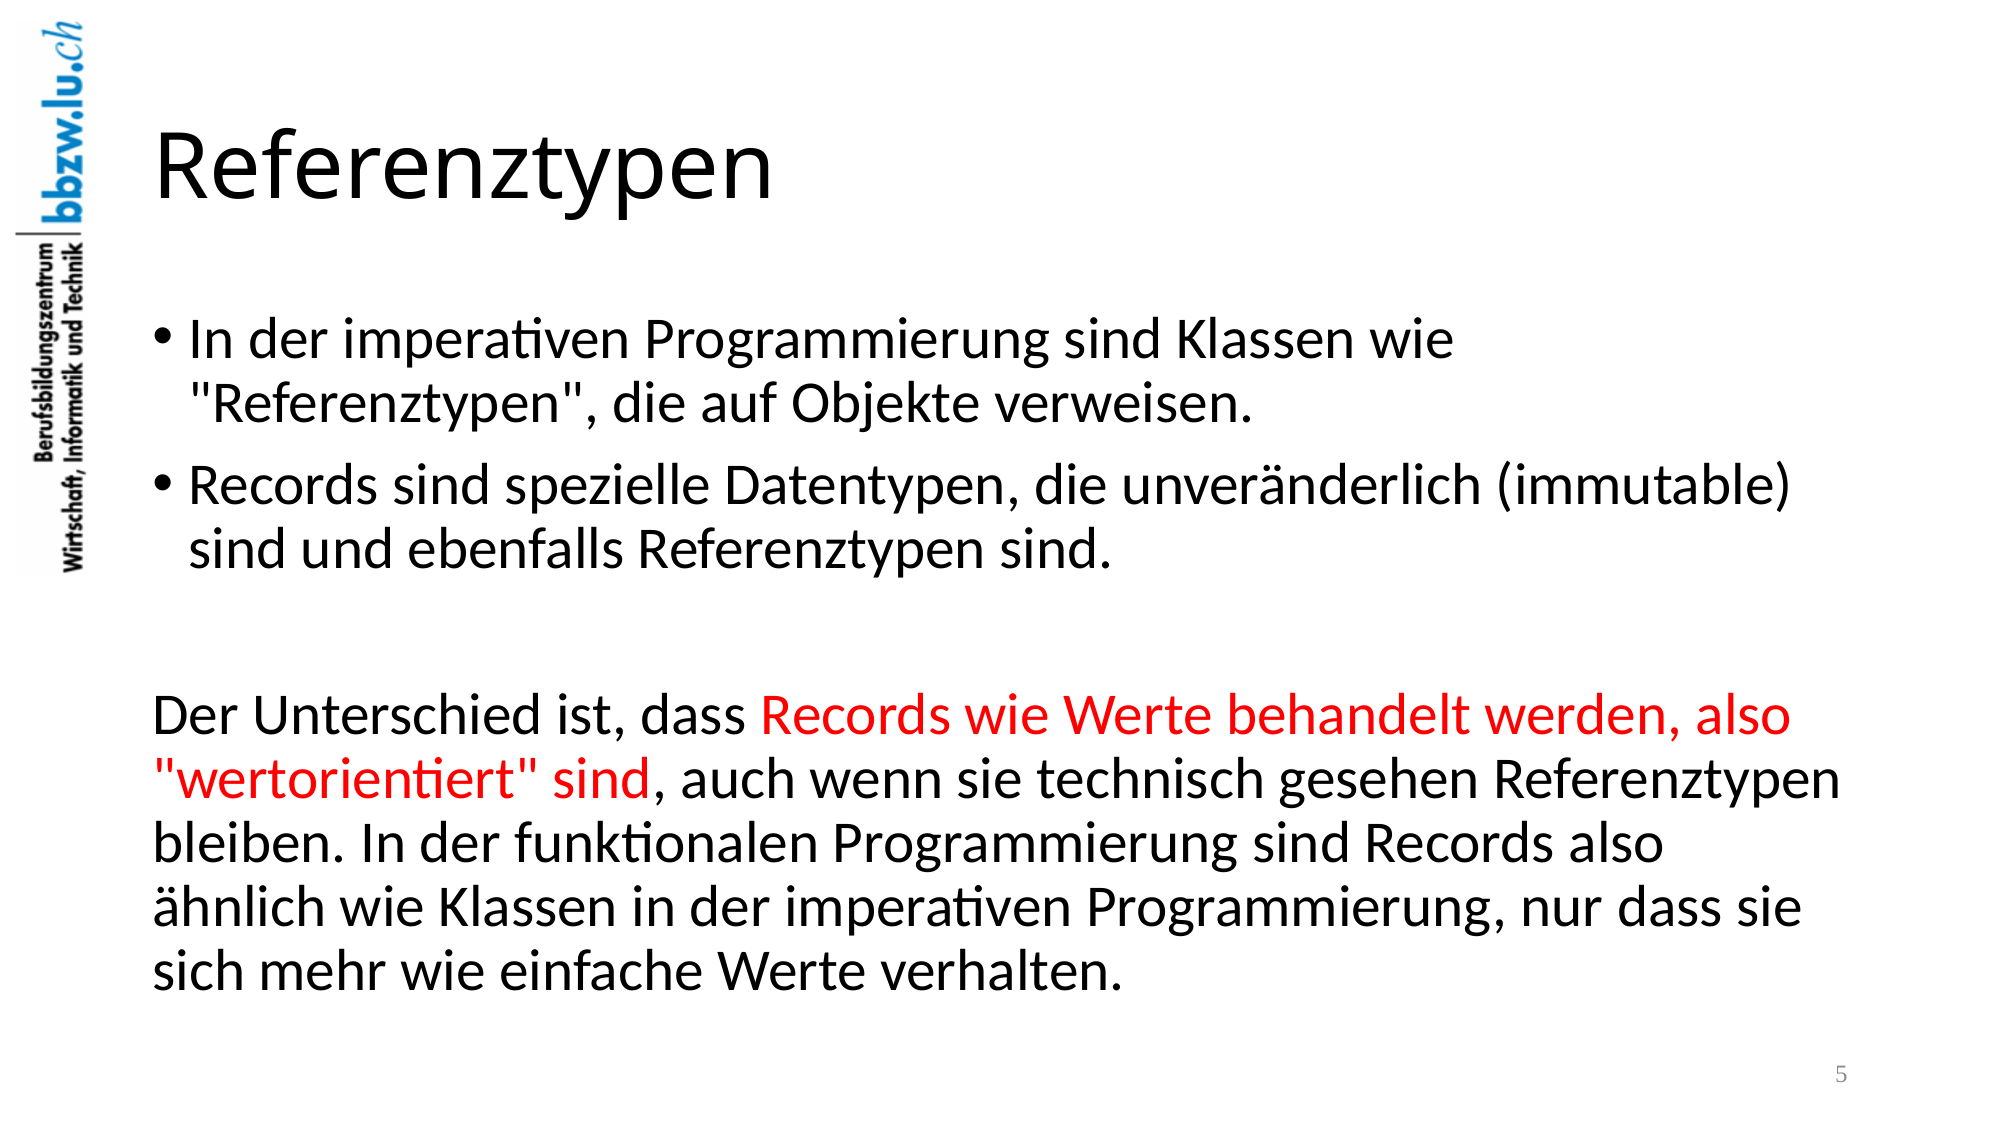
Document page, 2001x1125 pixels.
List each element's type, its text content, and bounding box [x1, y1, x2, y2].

title Referenztypen [137, 59, 1863, 278]
slide_number 5 [1412, 1042, 1863, 1103]
list In der imperativen Programmierung sind Klassen wie "Referenztypen", die auf Objekte verweisen. Records sind spezielle Datentypen, die unveränderlich (immutable) sind und ebenfalls Referenztypen sind. Der Unterschied ist, dass Records wie Werte behandelt werden, also "wertorientiert" sind, auch wenn sie technisch gesehen Referenztypen bleiben. In der funktionalen Programmierung sind Records also ähnlich wie Klassen in der imperativen Programmierung, nur dass sie sich mehr wie einfache Werte verhalten. [137, 299, 1863, 1014]
picture [16, 20, 88, 574]
